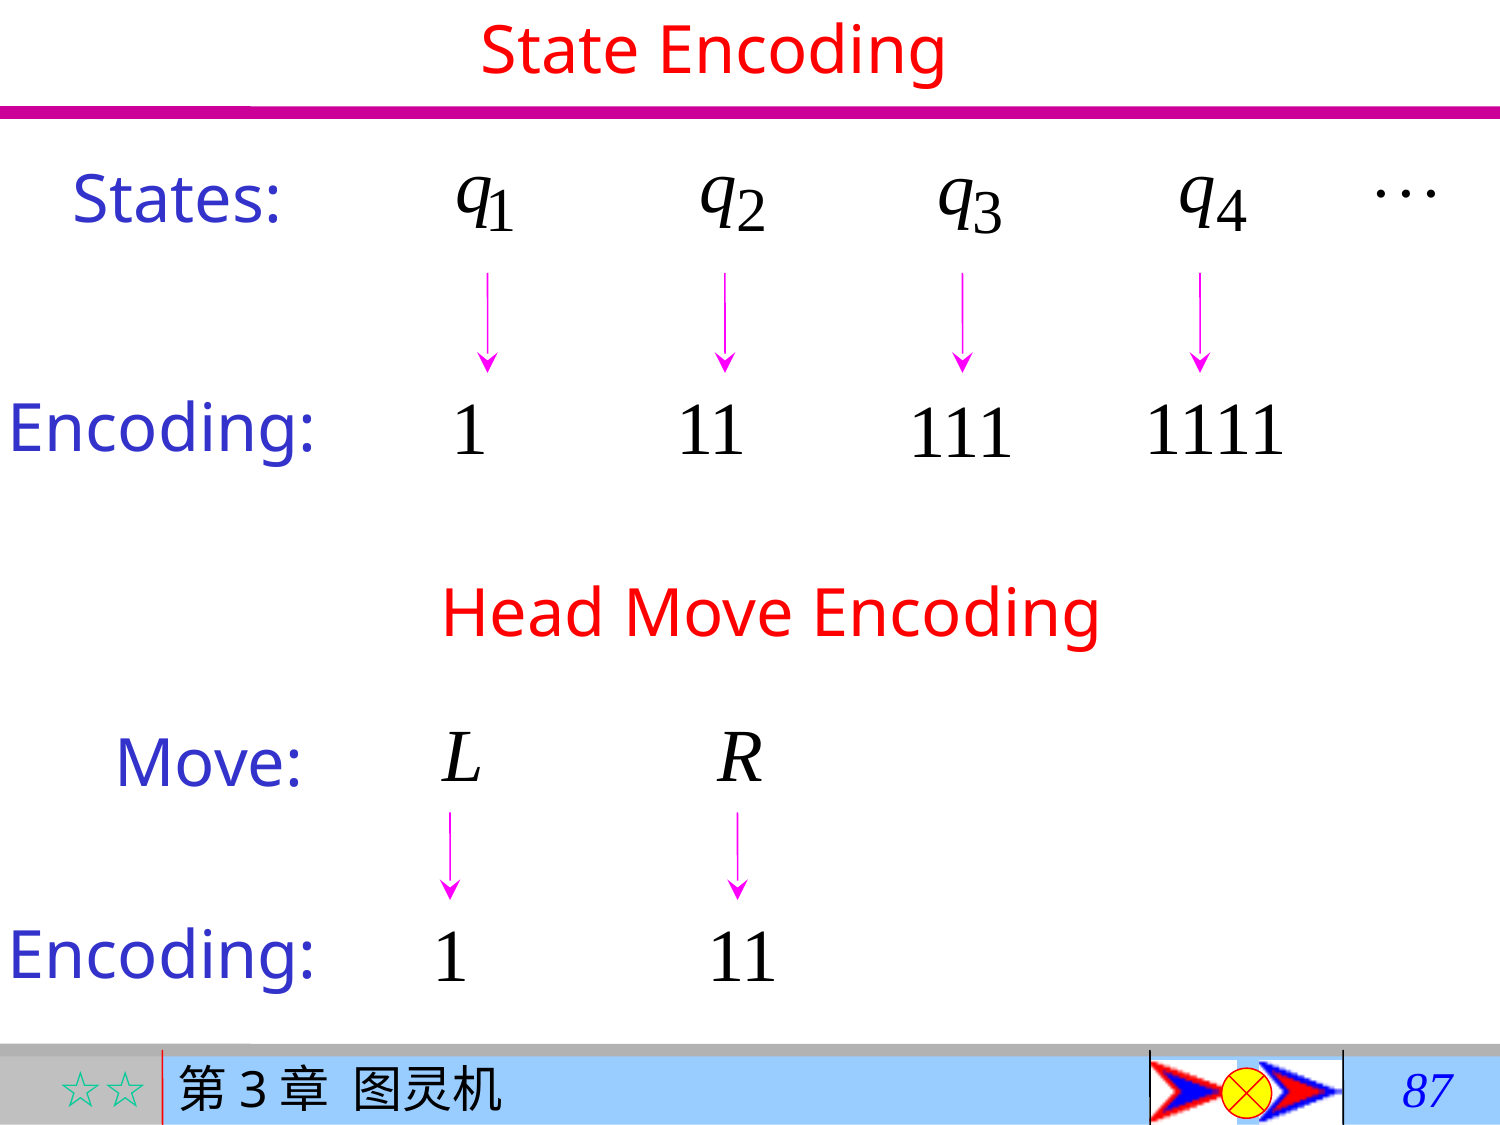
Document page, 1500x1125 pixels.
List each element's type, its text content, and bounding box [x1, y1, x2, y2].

text_box Encoding: [0, 377, 332, 472]
text_box Head Move Encoding [425, 562, 1118, 658]
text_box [455, 397, 484, 459]
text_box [282, 1084, 326, 1110]
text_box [455, 1066, 473, 1110]
text_box State Encoding [465, 0, 964, 95]
text_box Move: [99, 712, 319, 808]
text_box [714, 352, 736, 373]
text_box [181, 1066, 202, 1078]
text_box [712, 924, 778, 986]
picture [1151, 1060, 1237, 1125]
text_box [680, 397, 746, 459]
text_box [182, 1080, 221, 1110]
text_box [1374, 185, 1444, 205]
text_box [1149, 397, 1290, 459]
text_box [913, 401, 1016, 462]
picture [1259, 1060, 1342, 1125]
text_box [1189, 352, 1211, 373]
text_box [727, 879, 748, 901]
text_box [202, 1066, 224, 1077]
text_box States: [57, 148, 298, 244]
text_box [451, 149, 515, 236]
text_box [952, 352, 973, 373]
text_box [406, 1068, 448, 1110]
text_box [437, 724, 488, 786]
text_box [439, 879, 461, 901]
text_box Encoding: [0, 904, 332, 999]
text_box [282, 1065, 326, 1080]
text_box [477, 352, 498, 373]
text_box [471, 1068, 500, 1110]
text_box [1175, 149, 1249, 236]
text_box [696, 149, 770, 236]
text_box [712, 724, 767, 786]
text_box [934, 152, 1006, 240]
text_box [437, 924, 465, 986]
